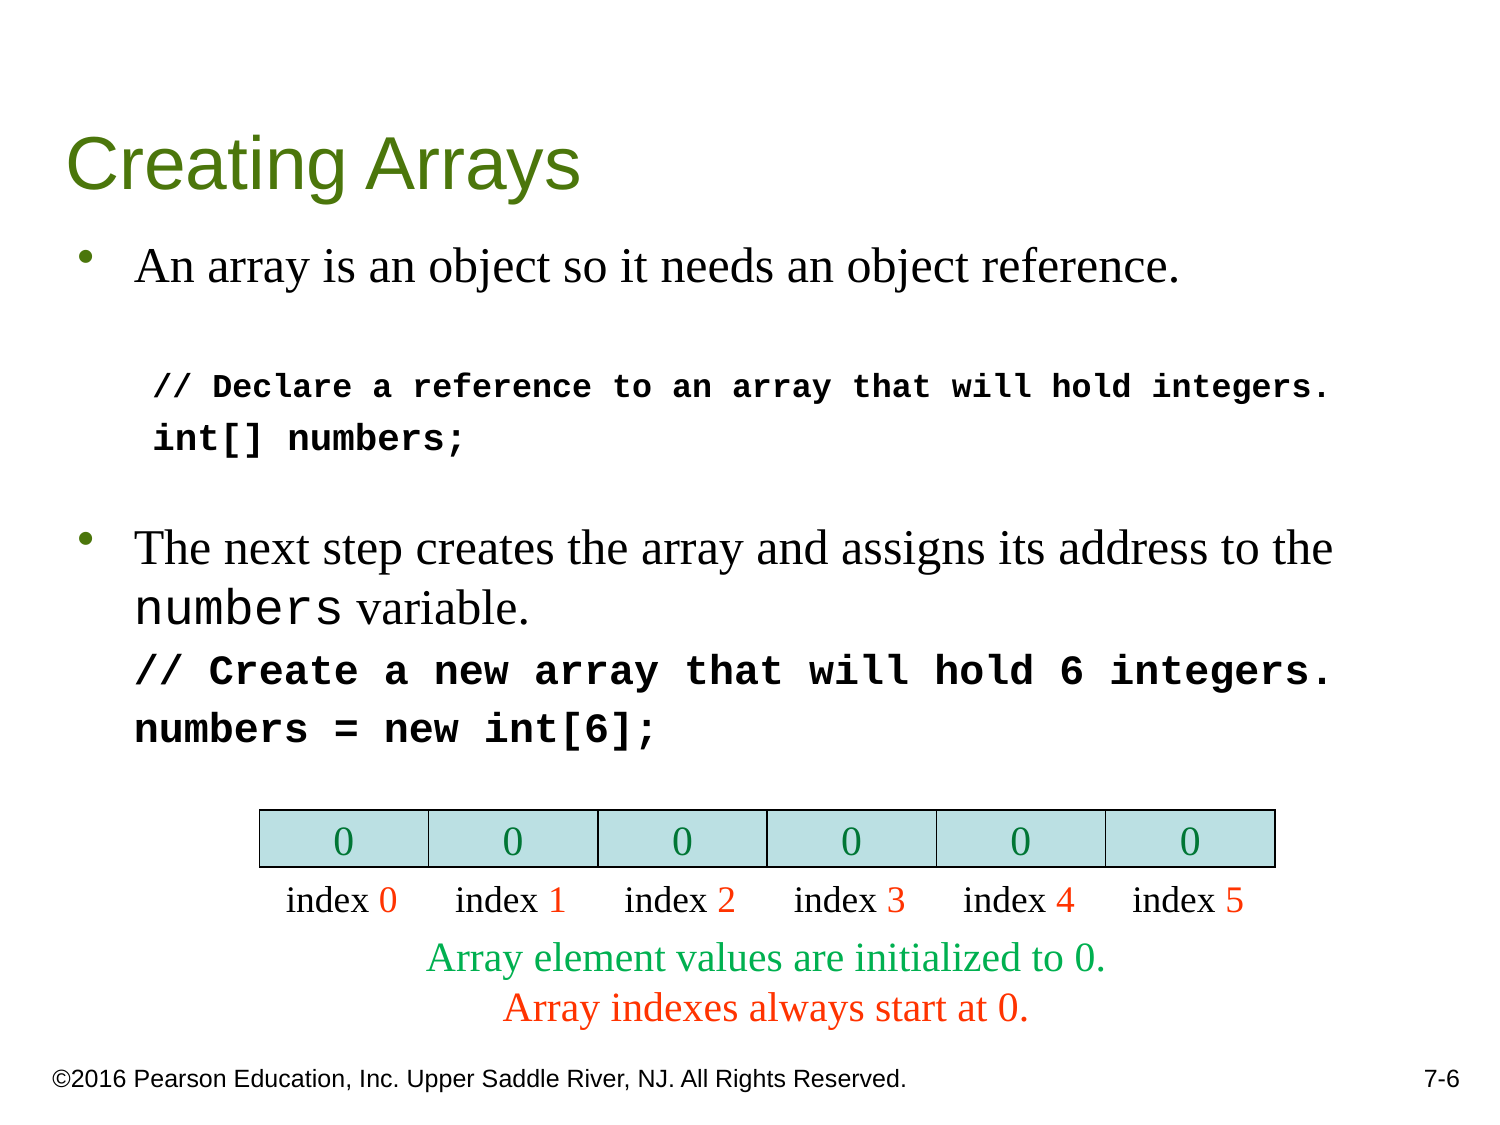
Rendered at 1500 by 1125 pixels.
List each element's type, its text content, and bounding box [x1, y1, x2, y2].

text_box 0 [936, 809, 1105, 868]
text_box Array element values are initialized to 0. Array indexes always start at 0. [411, 922, 1122, 1038]
list An array is an object so it needs an object reference. // Declare a reference to an array that will hold integers. int[] numbers; The next step creates the array and assigns its address to the numbers variable. // Create a new array that will hold 6 integers. numbers = new int[6]; [62, 224, 1413, 738]
text_box 0 [259, 809, 428, 868]
text_box 0 [428, 809, 597, 868]
text_box index 0 [270, 867, 413, 927]
slide_number 7-6 [1162, 1024, 1476, 1101]
text_box 0 [597, 809, 767, 868]
title Creating Arrays [50, 49, 1463, 213]
text_box index 3 [778, 867, 921, 927]
text_box 0 [767, 809, 936, 868]
text_box index 4 [948, 867, 1090, 927]
text_box 0 [1105, 809, 1275, 868]
text_box index 1 [440, 867, 582, 927]
text_box index 5 [1117, 867, 1259, 927]
text_box index 2 [609, 867, 751, 927]
